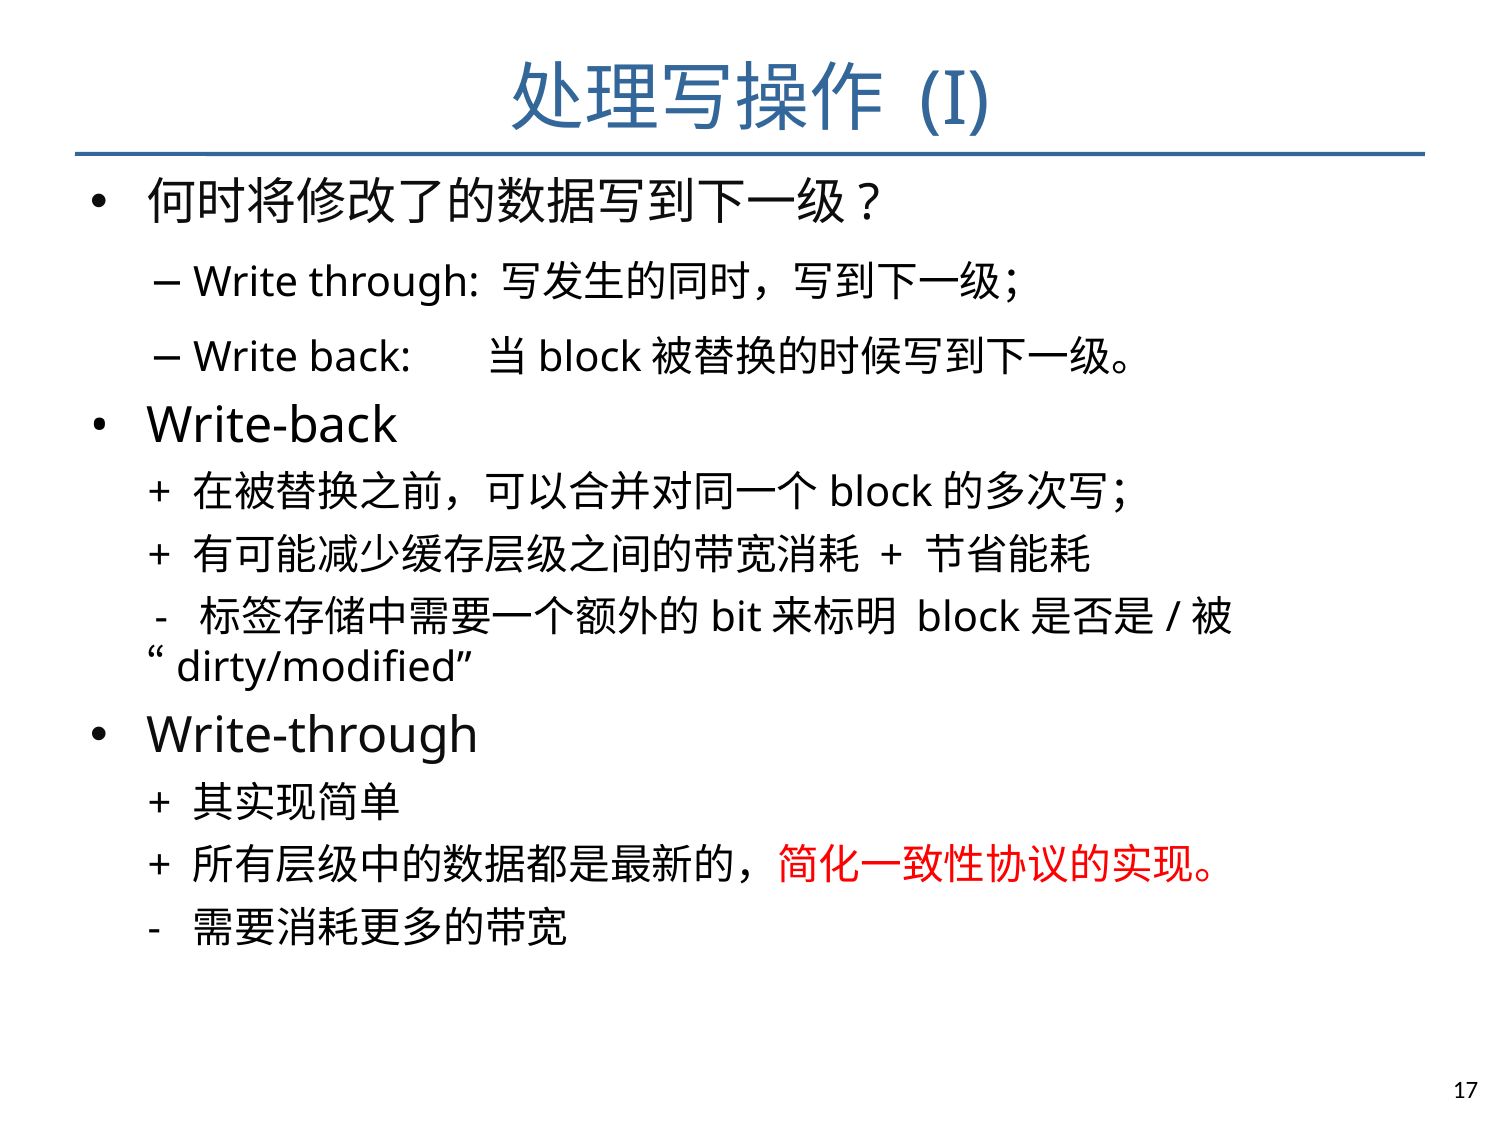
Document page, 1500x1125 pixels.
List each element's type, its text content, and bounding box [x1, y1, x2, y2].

title 处理写操作 (I) [75, 19, 1425, 162]
slide_number 17 [1424, 1065, 1496, 1101]
list 何时将修改了的数据写到下一级? Write through: 写发生的同时，写到下一级； Write back: 当block被替换的时候写到下一级。 Write-back + 在被替换之前，可以合并对同一个block的多次写； + 有可能减少缓存层级之间的带宽消耗 + 节省能耗 - 标签存储中需要一个额外的bit来标明 block是否是/被 “dirty/modified” Write-through + 其实现简单 + 所有层级中的数据都是最新的，简化一致性协议的实现。 - 需要消耗更多的带宽 [75, 162, 1425, 1106]
